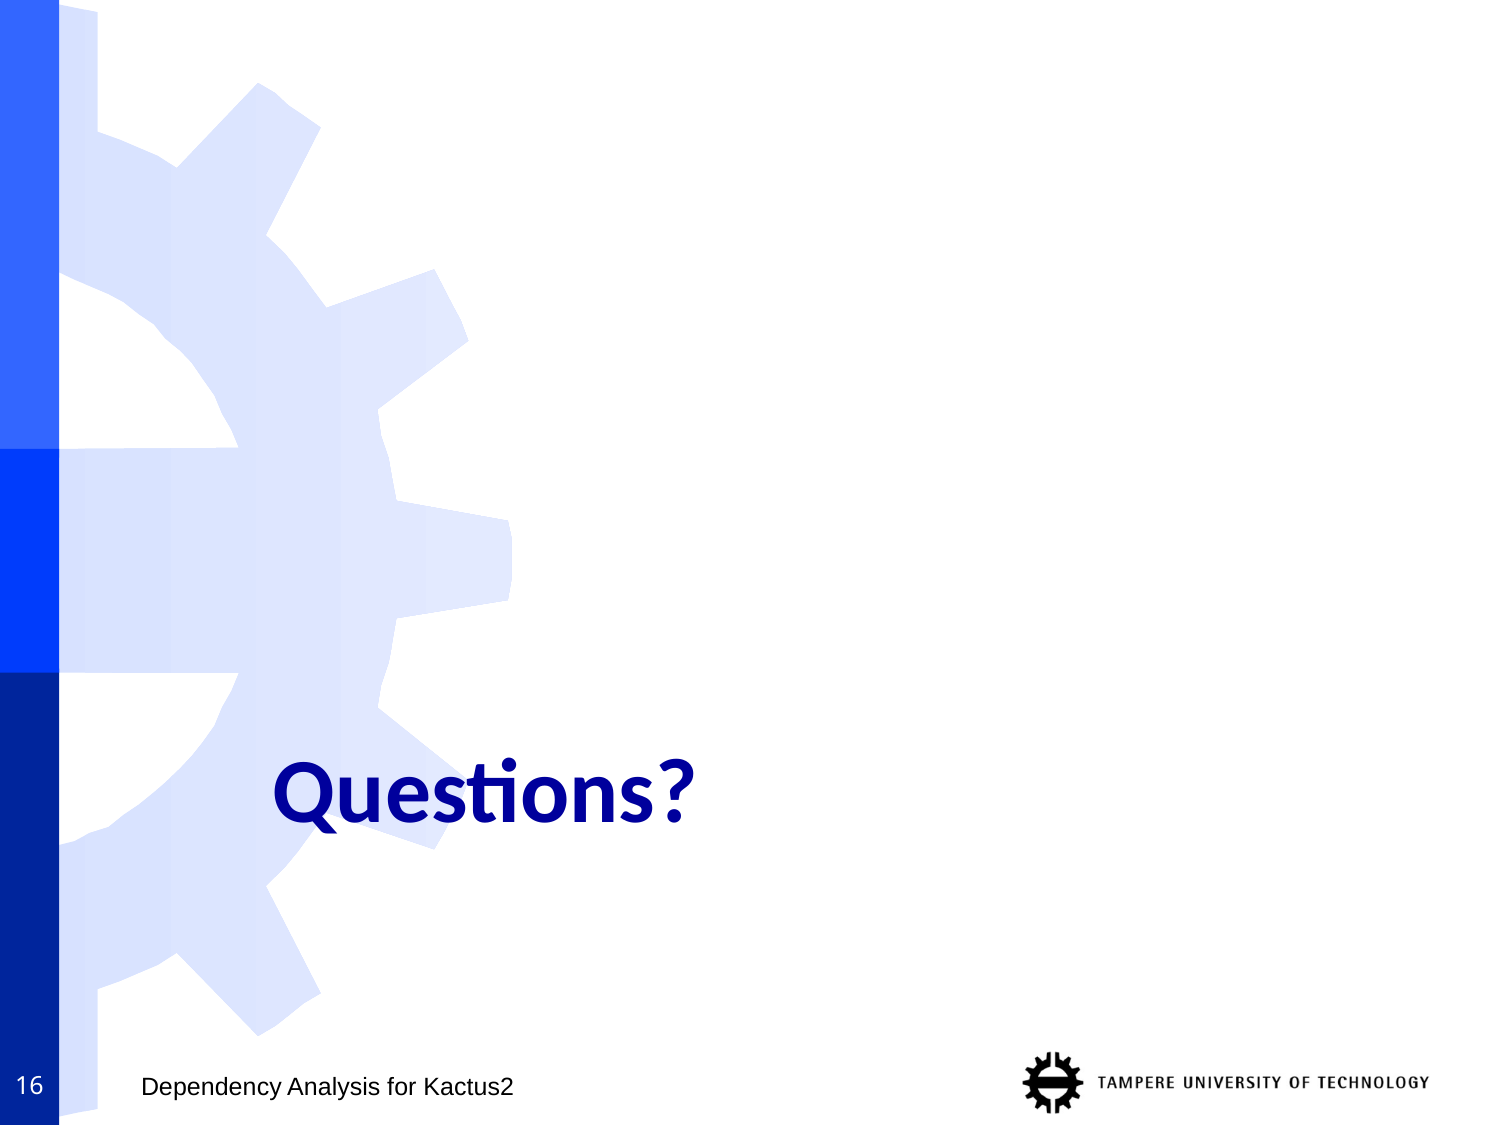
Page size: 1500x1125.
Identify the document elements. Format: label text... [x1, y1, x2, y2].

slide_number 16 [0, 1066, 60, 1107]
title Questions? [257, 722, 1394, 947]
